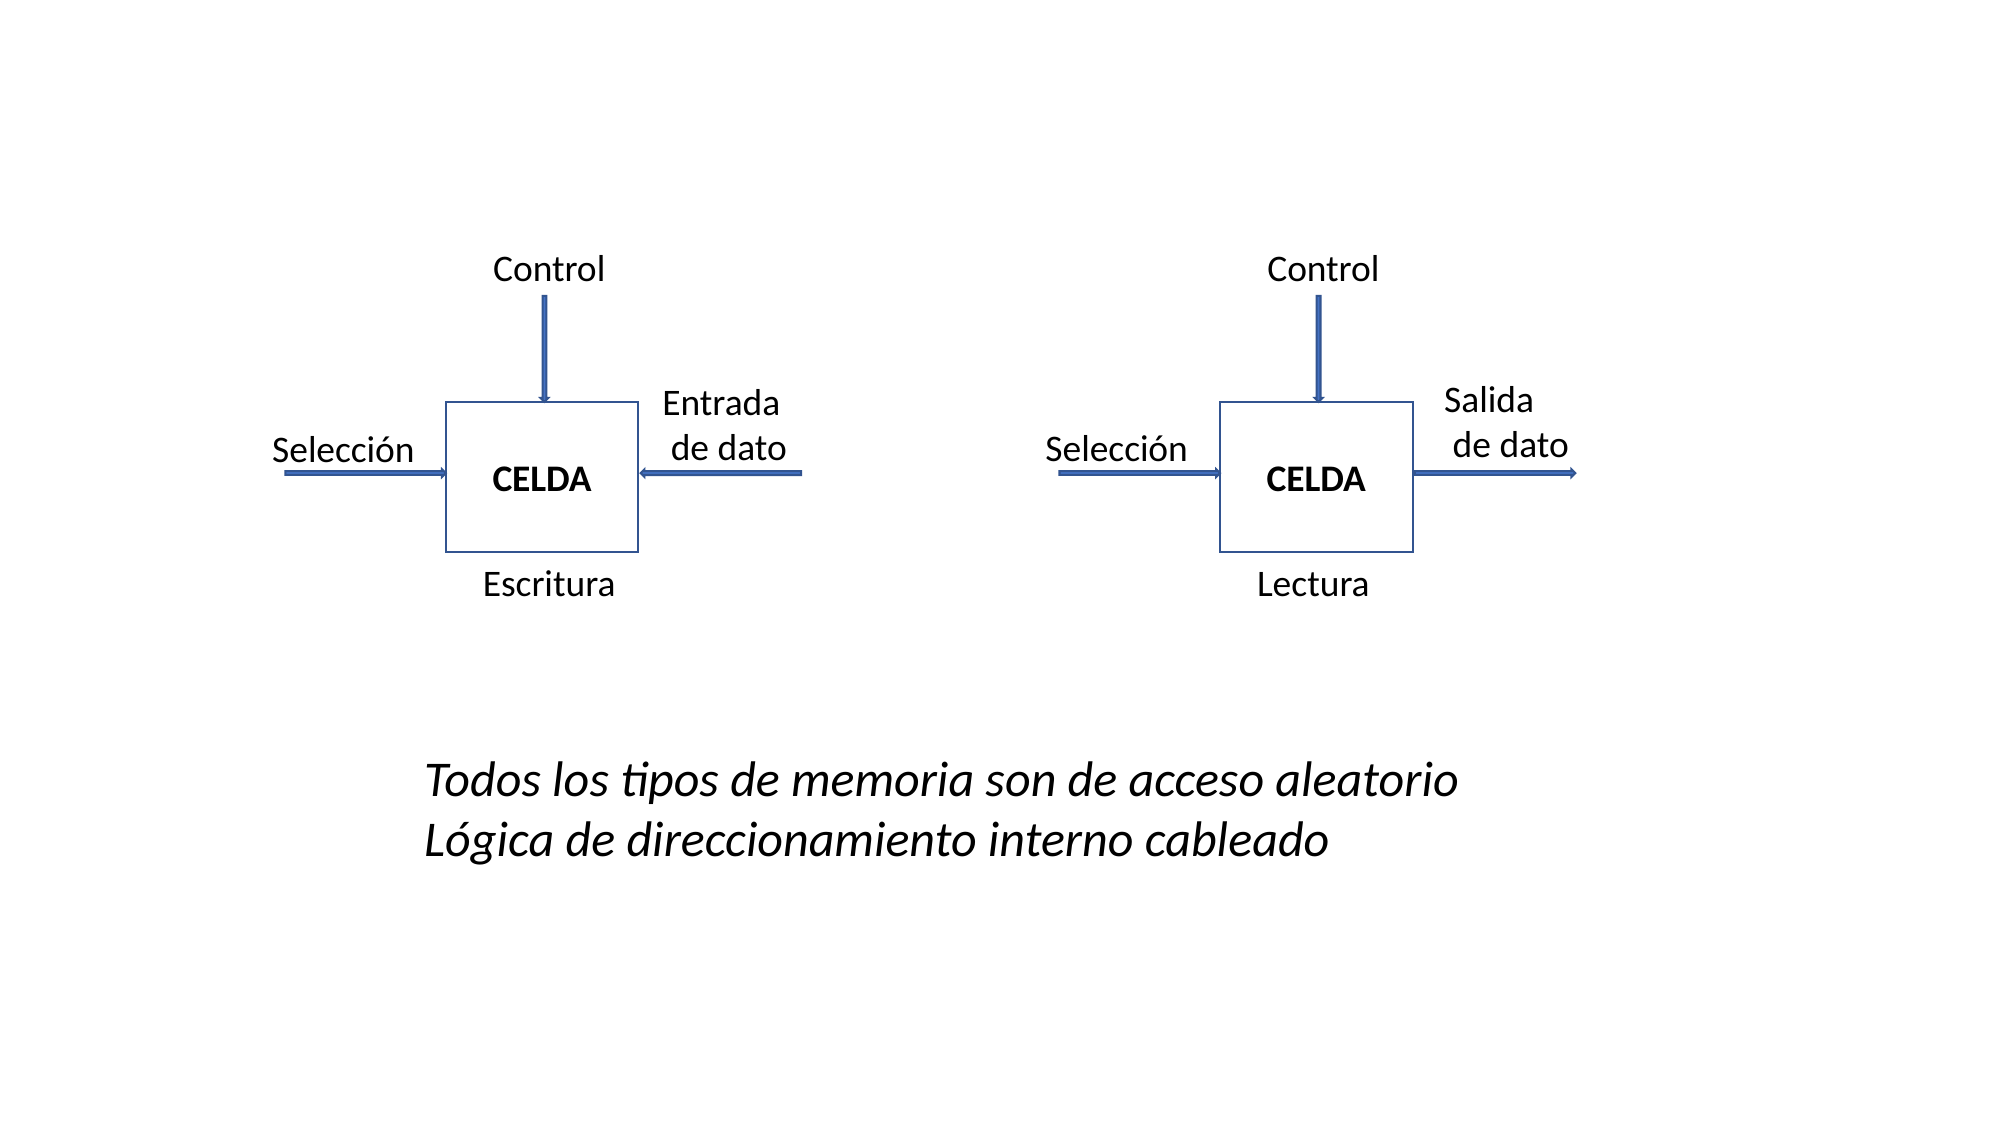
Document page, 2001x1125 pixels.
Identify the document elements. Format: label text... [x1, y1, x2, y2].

text_box [538, 297, 551, 404]
text_box Entrada de dato [647, 370, 803, 476]
text_box Control [478, 236, 621, 297]
text_box CELDA [477, 446, 607, 507]
text_box [1312, 297, 1325, 404]
text_box [1413, 470, 1577, 480]
text_box Control [1252, 236, 1395, 297]
text_box Selección [257, 417, 430, 478]
text_box [639, 466, 803, 480]
text_box [430, 466, 448, 480]
text_box [1204, 466, 1222, 480]
text_box Todos los tipos de memoria son de acceso aleatorio Lógica de direccionamiento interno cableado [409, 738, 1475, 874]
text_box [445, 401, 639, 553]
text_box Lectura [1242, 551, 1385, 612]
text_box Escritura [468, 551, 631, 612]
text_box Selección [1030, 416, 1204, 476]
text_box CELDA [1251, 446, 1381, 507]
text_box [1219, 401, 1414, 553]
text_box Salida de dato [1429, 367, 1584, 472]
